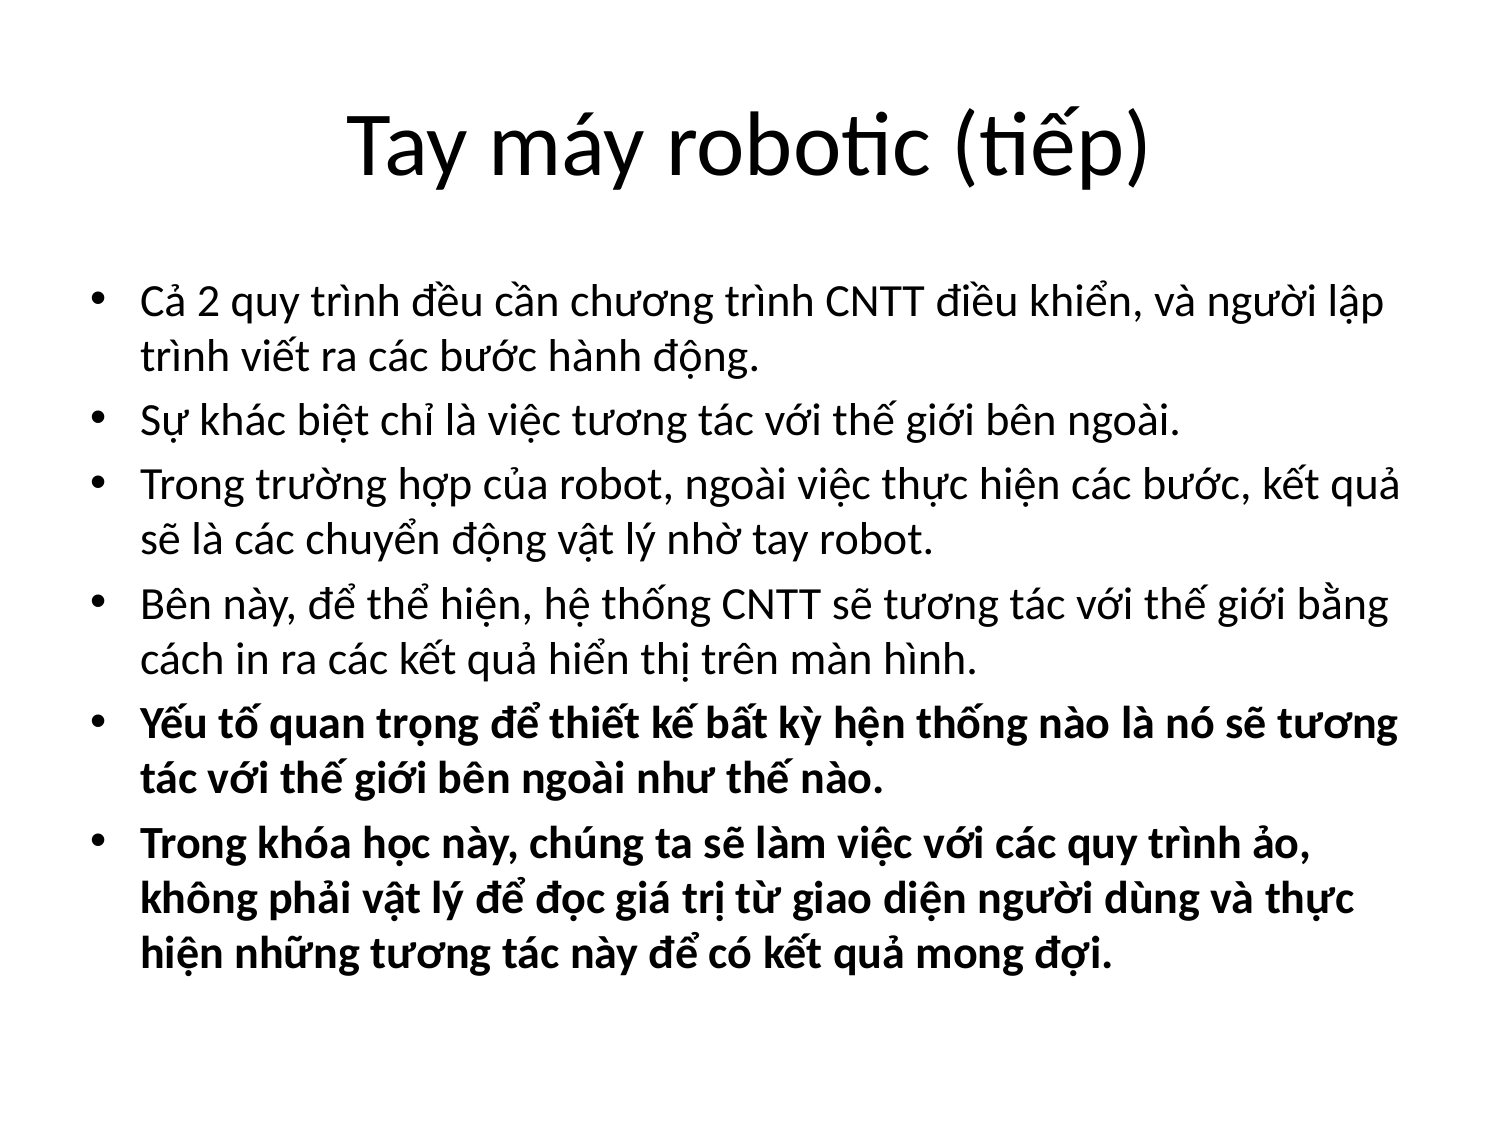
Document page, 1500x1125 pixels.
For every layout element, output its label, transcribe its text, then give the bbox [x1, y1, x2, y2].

title Tay máy robotic (tiếp) [75, 45, 1425, 233]
list Cả 2 quy trình đều cần chương trình CNTT điều khiển, và người lập trình viết ra các bước hành động. Sự khác biệt chỉ là việc tương tác với thế giới bên ngoài. Trong trường hợp của robot, ngoài việc thực hiện các bước, kết quả sẽ là các chuyển động vật lý nhờ tay robot. Bên này, để thể hiện, hệ thống CNTT sẽ tương tác với thế giới bằng cách in ra các kết quả hiển thị trên màn hình. Yếu tố quan trọng để thiết kế bất kỳ hện thống nào là nó sẽ tương tác với thế giới bên ngoài như thế nào. Trong khóa học này, chúng ta sẽ làm việc với các quy trình ảo, không phải vật lý để đọc giá trị từ giao diện người dùng và thực hiện những tương tác này để có kết quả mong đợi. [75, 262, 1425, 1005]
